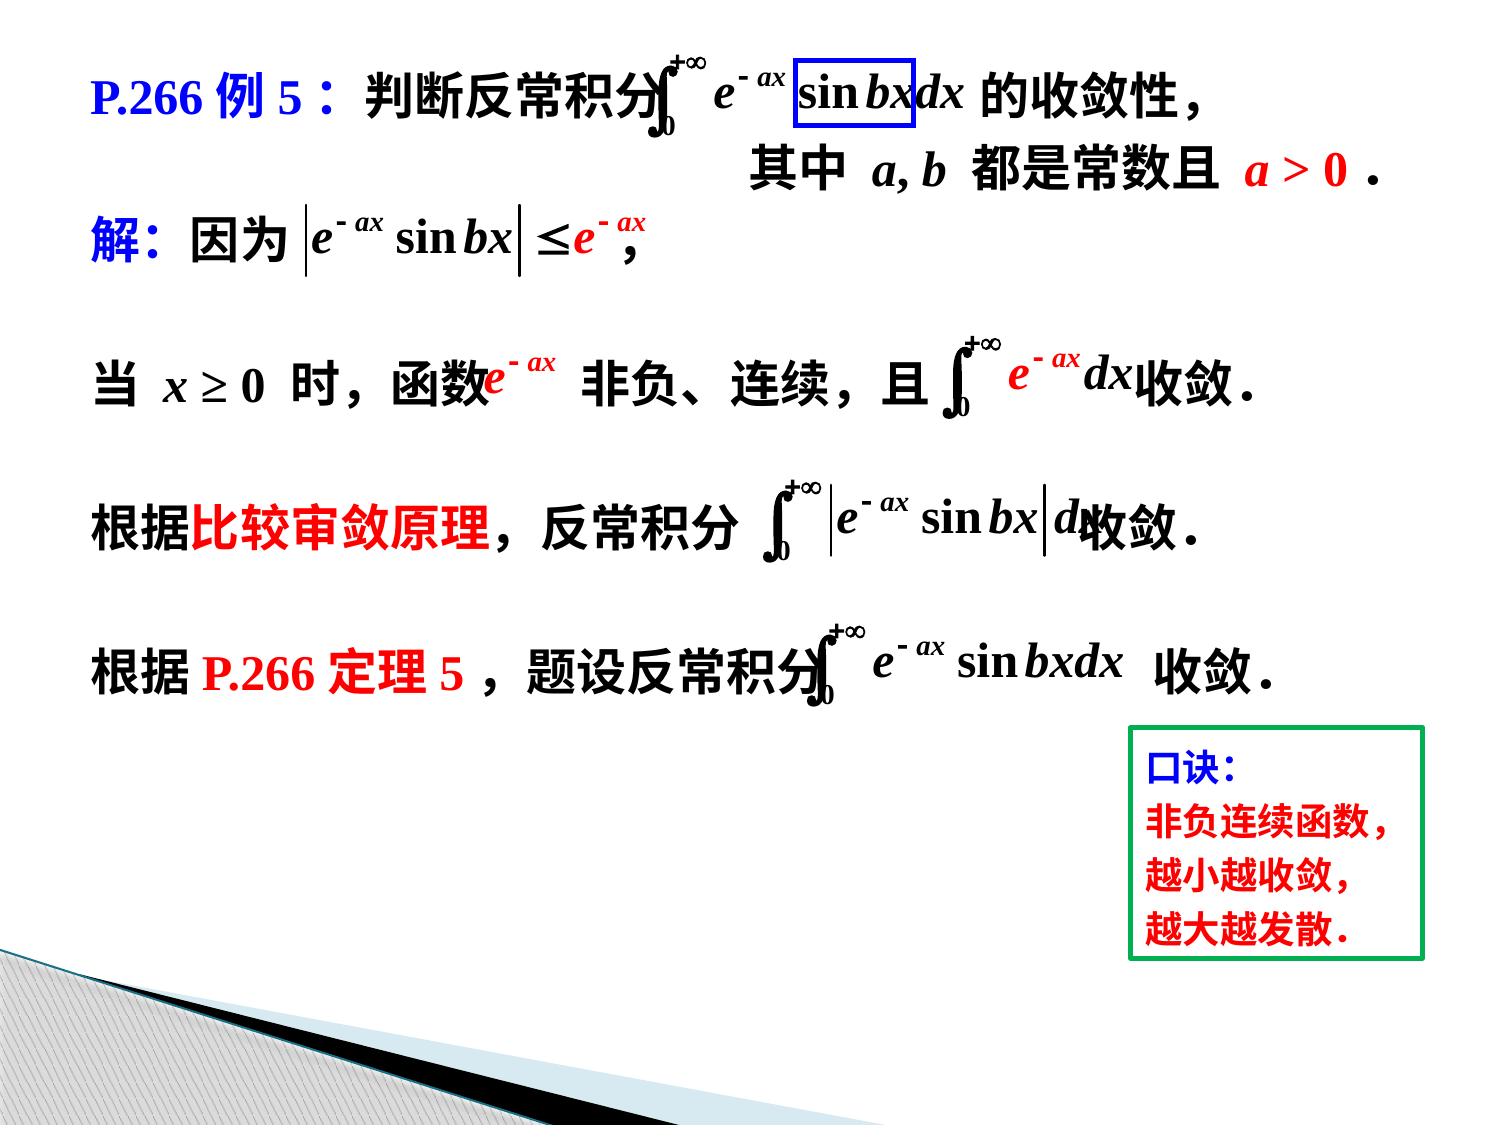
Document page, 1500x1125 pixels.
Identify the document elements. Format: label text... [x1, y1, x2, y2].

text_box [476, 339, 569, 407]
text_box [791, 606, 1137, 716]
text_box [927, 318, 1144, 428]
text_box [632, 37, 978, 147]
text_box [747, 462, 1114, 571]
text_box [296, 195, 658, 288]
text_box 口诀： 非负连续函数， 越小越收敛， 越大越发散． [1130, 727, 1423, 959]
list P.266例5：判断反常积分 的收敛性， 其中 a, b 都是常数且 a > 0． 解：因为 ， 当 x ≥ 0 时，函数 非负、连续，且 收敛． 根据比较审敛原理，反常积分 收敛． 根据P.266定理5，题设反常积分 收敛． [74, 44, 1426, 1044]
